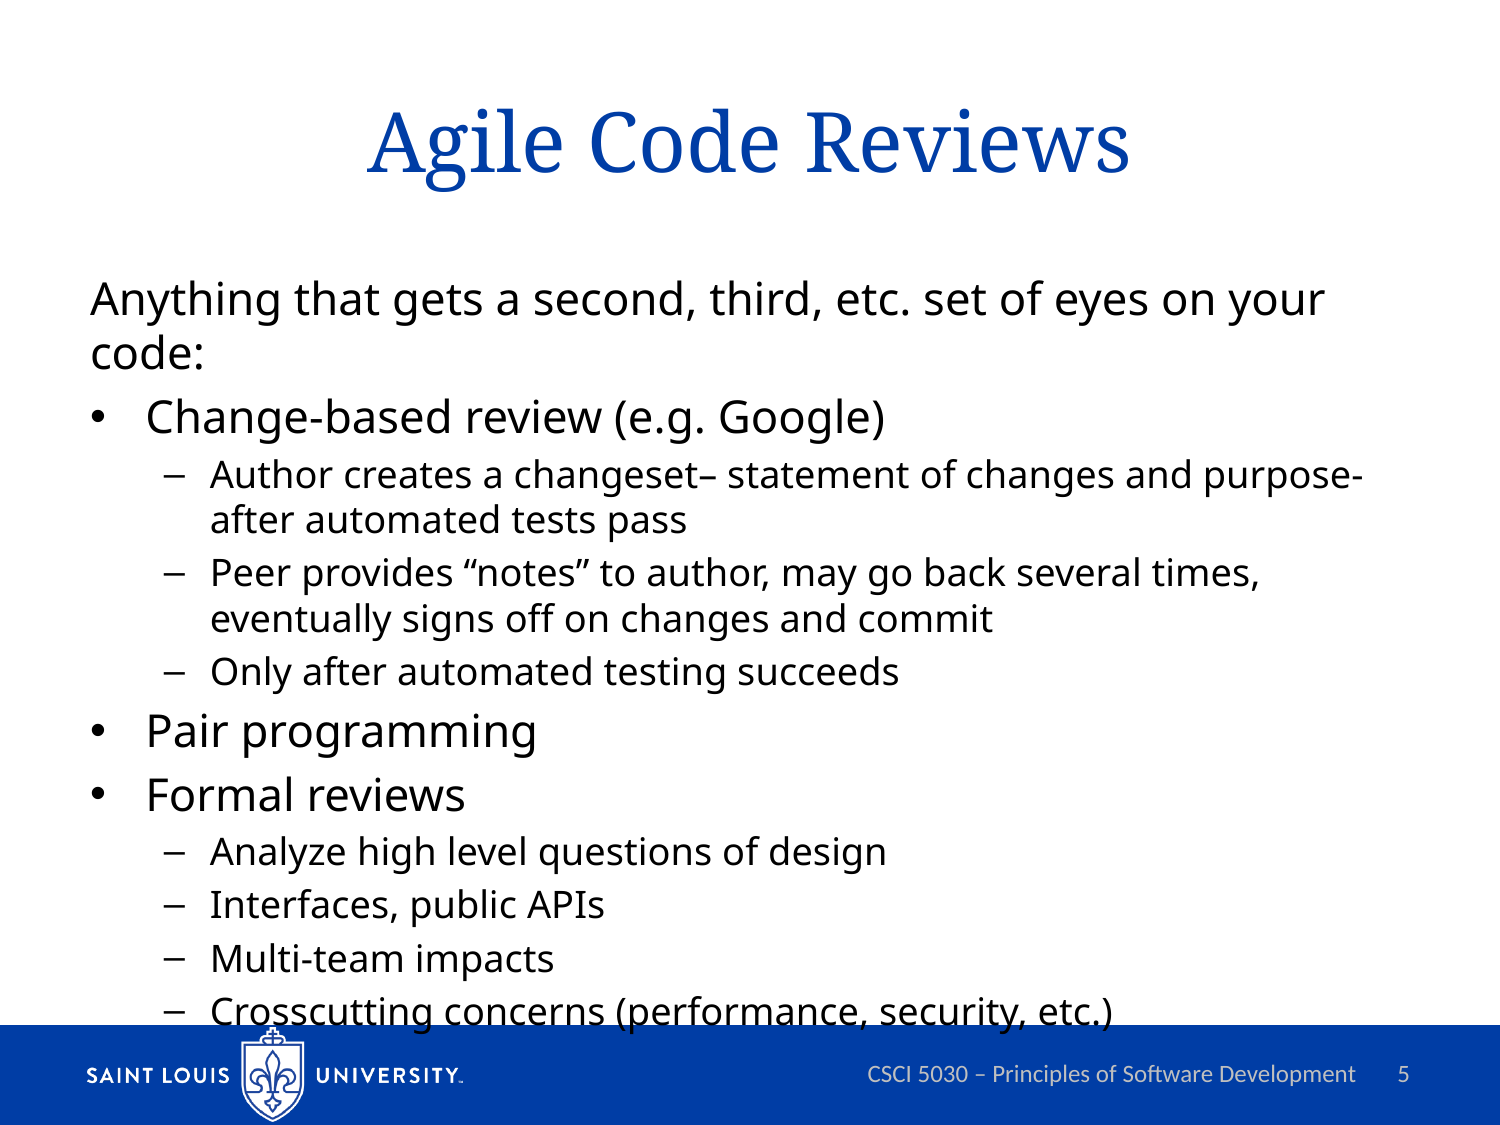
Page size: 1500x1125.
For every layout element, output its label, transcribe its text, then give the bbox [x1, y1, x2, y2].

picture [87, 1043, 463, 1122]
slide_number 5 [1074, 1042, 1425, 1103]
footer CSCI 5030 – Principles of Software Development [849, 1042, 1074, 1103]
title Agile Code Reviews [75, 45, 1425, 233]
list Anything that gets a second, third, etc. set of eyes on your code: Change-based review (e.g. Google) Author creates a changeset– statement of changes and purpose- after automated tests pass Peer provides “notes” to author, may go back several times, eventually signs off on changes and commit Only after automated testing succeeds Pair programming Formal reviews Analyze high level questions of design Interfaces, public APIs Multi-team impacts Crosscutting concerns (performance, security, etc.) [75, 262, 1425, 1043]
